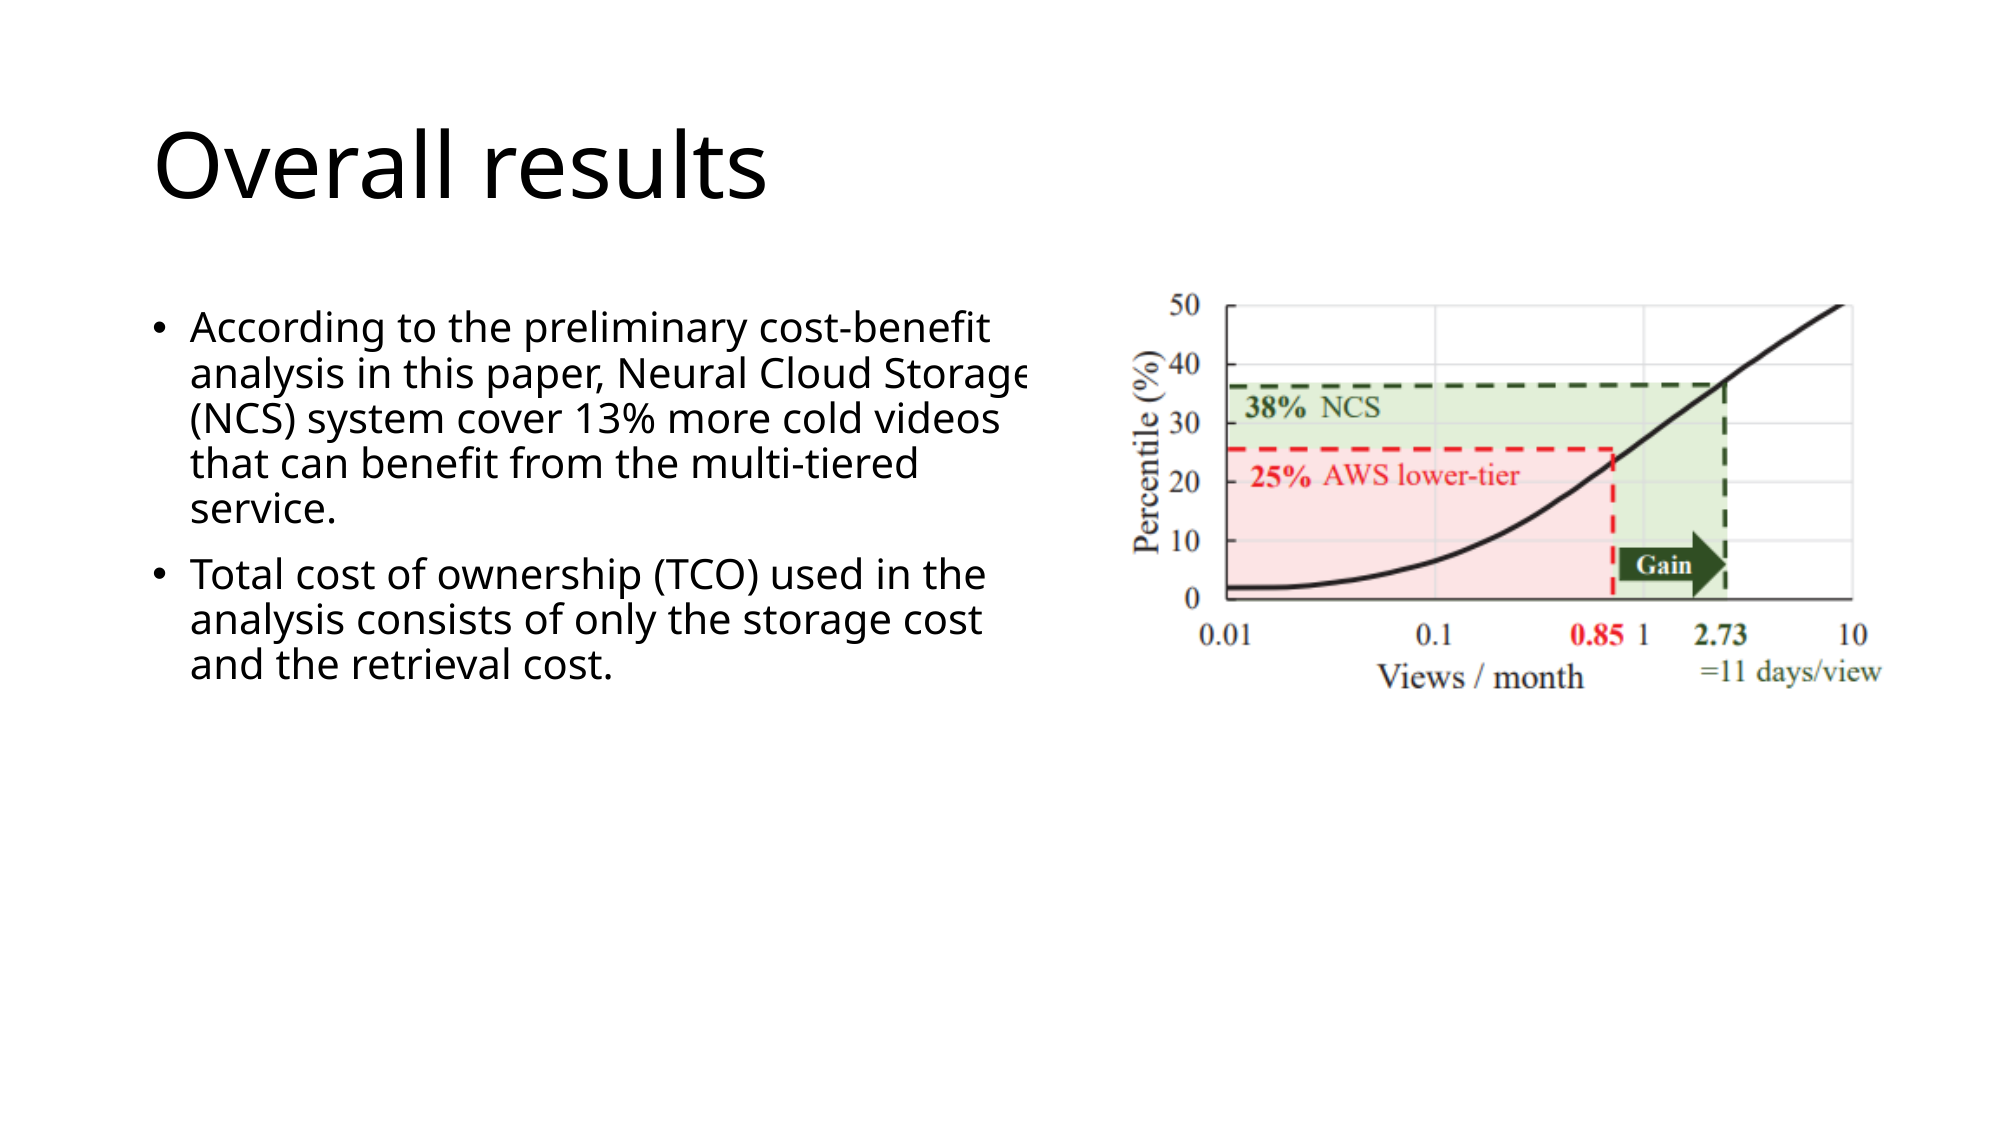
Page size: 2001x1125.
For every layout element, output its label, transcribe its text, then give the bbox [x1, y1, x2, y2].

picture [1026, 277, 2000, 713]
list According to the preliminary cost-benefit analysis in this paper, Neural Cloud Storage (NCS) system cover 13% more cold videos that can benefit from the multi-tiered service. Total cost of ownership (TCO) used in the analysis consists of only the storage cost and the retrieval cost. [137, 299, 1062, 1014]
title Overall results [137, 59, 1863, 278]
